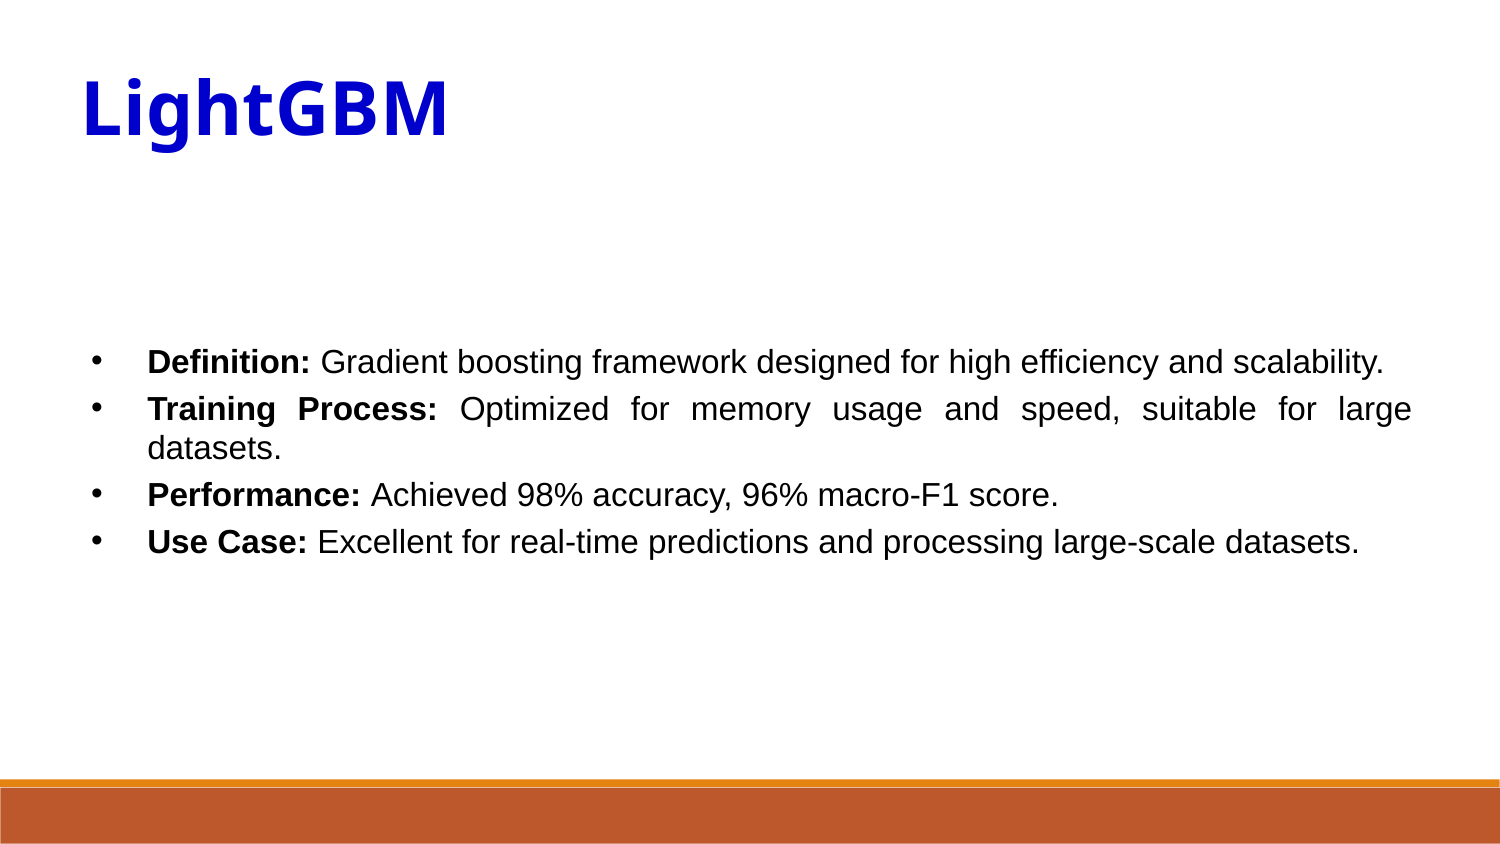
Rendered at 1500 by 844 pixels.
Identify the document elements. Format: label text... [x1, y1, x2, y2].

text_box Definition: Gradient boosting framework designed for high efficiency and scalability. Training Process: Optimized for memory usage and speed, suitable for large datasets. Performance: Achieved 98% accuracy, 96% macro-F1 score. Use Case: Excellent for real-time predictions and processing large-scale datasets. [76, 332, 1429, 774]
text_box LightGBM [65, 36, 1467, 175]
